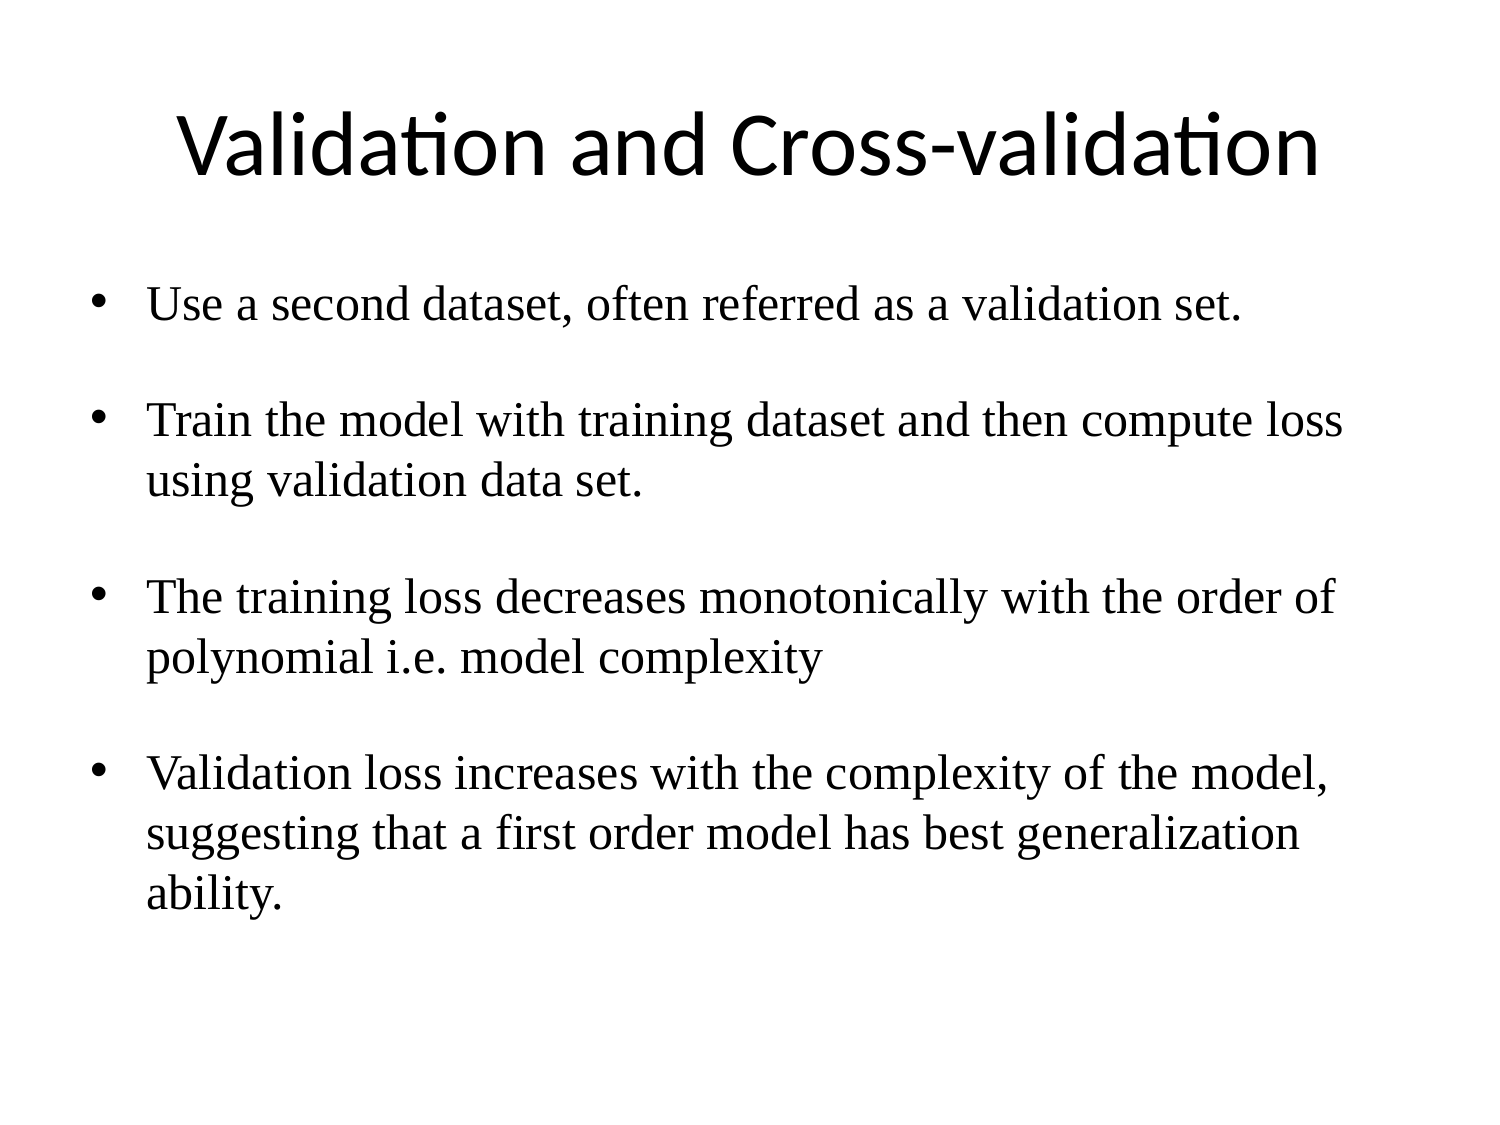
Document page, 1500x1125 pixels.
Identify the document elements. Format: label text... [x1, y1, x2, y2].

list Use a second dataset, often referred as a validation set. Train the model with training dataset and then compute loss using validation data set. The training loss decreases monotonically with the order of polynomial i.e. model complexity Validation loss increases with the complexity of the model, suggesting that a first order model has best generalization ability. [75, 262, 1425, 1005]
title Validation and Cross-validation [75, 45, 1425, 233]
